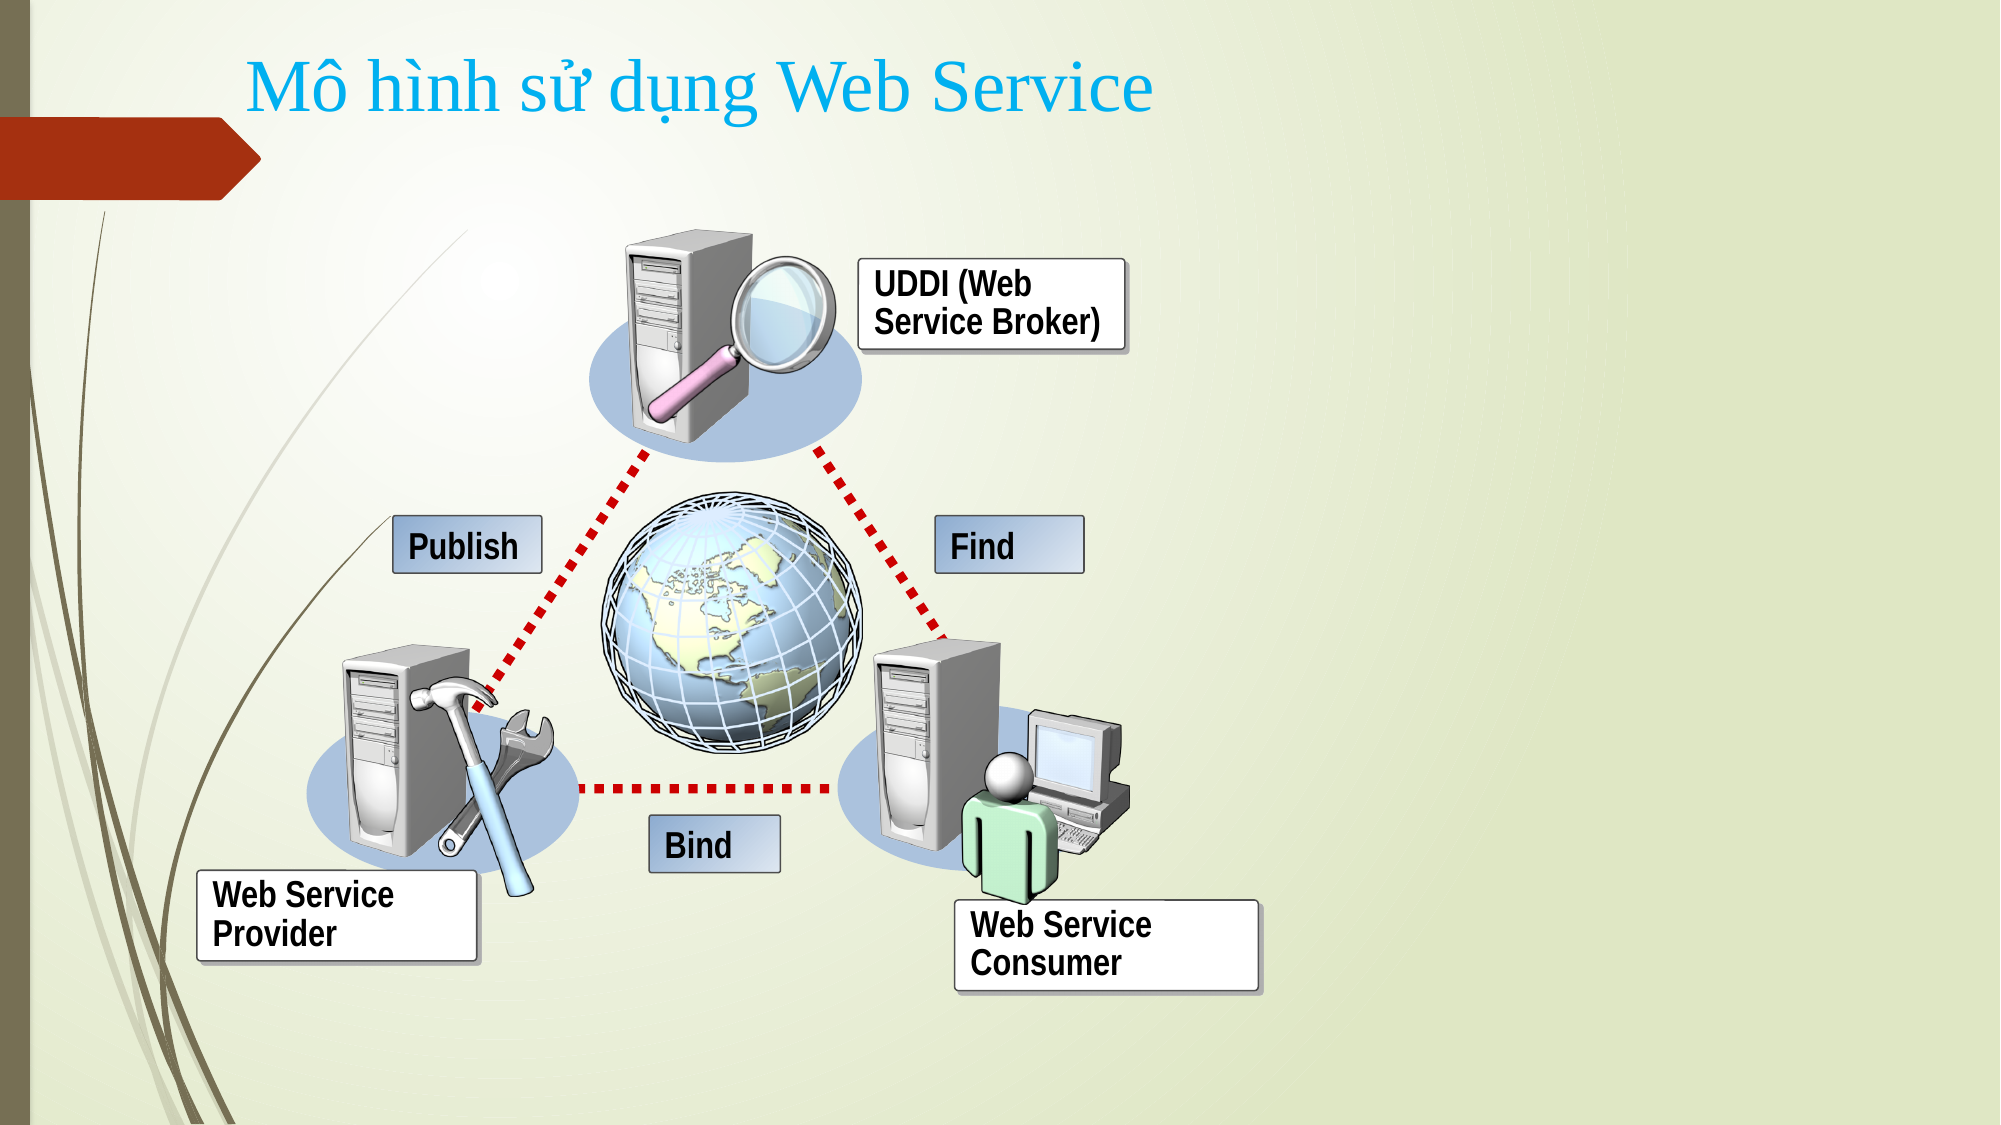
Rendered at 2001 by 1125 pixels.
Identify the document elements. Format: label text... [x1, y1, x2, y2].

text_box [520, 528, 832, 789]
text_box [588, 228, 1126, 463]
text_box Publish [392, 515, 542, 574]
title Mô hình sử dụng Web Service [230, 29, 1641, 137]
text_box Find [935, 515, 1085, 574]
text_box Bind [649, 815, 781, 873]
picture [600, 491, 863, 754]
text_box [196, 643, 580, 962]
text_box [868, 526, 941, 636]
text_box [620, 472, 844, 490]
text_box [837, 637, 1259, 991]
